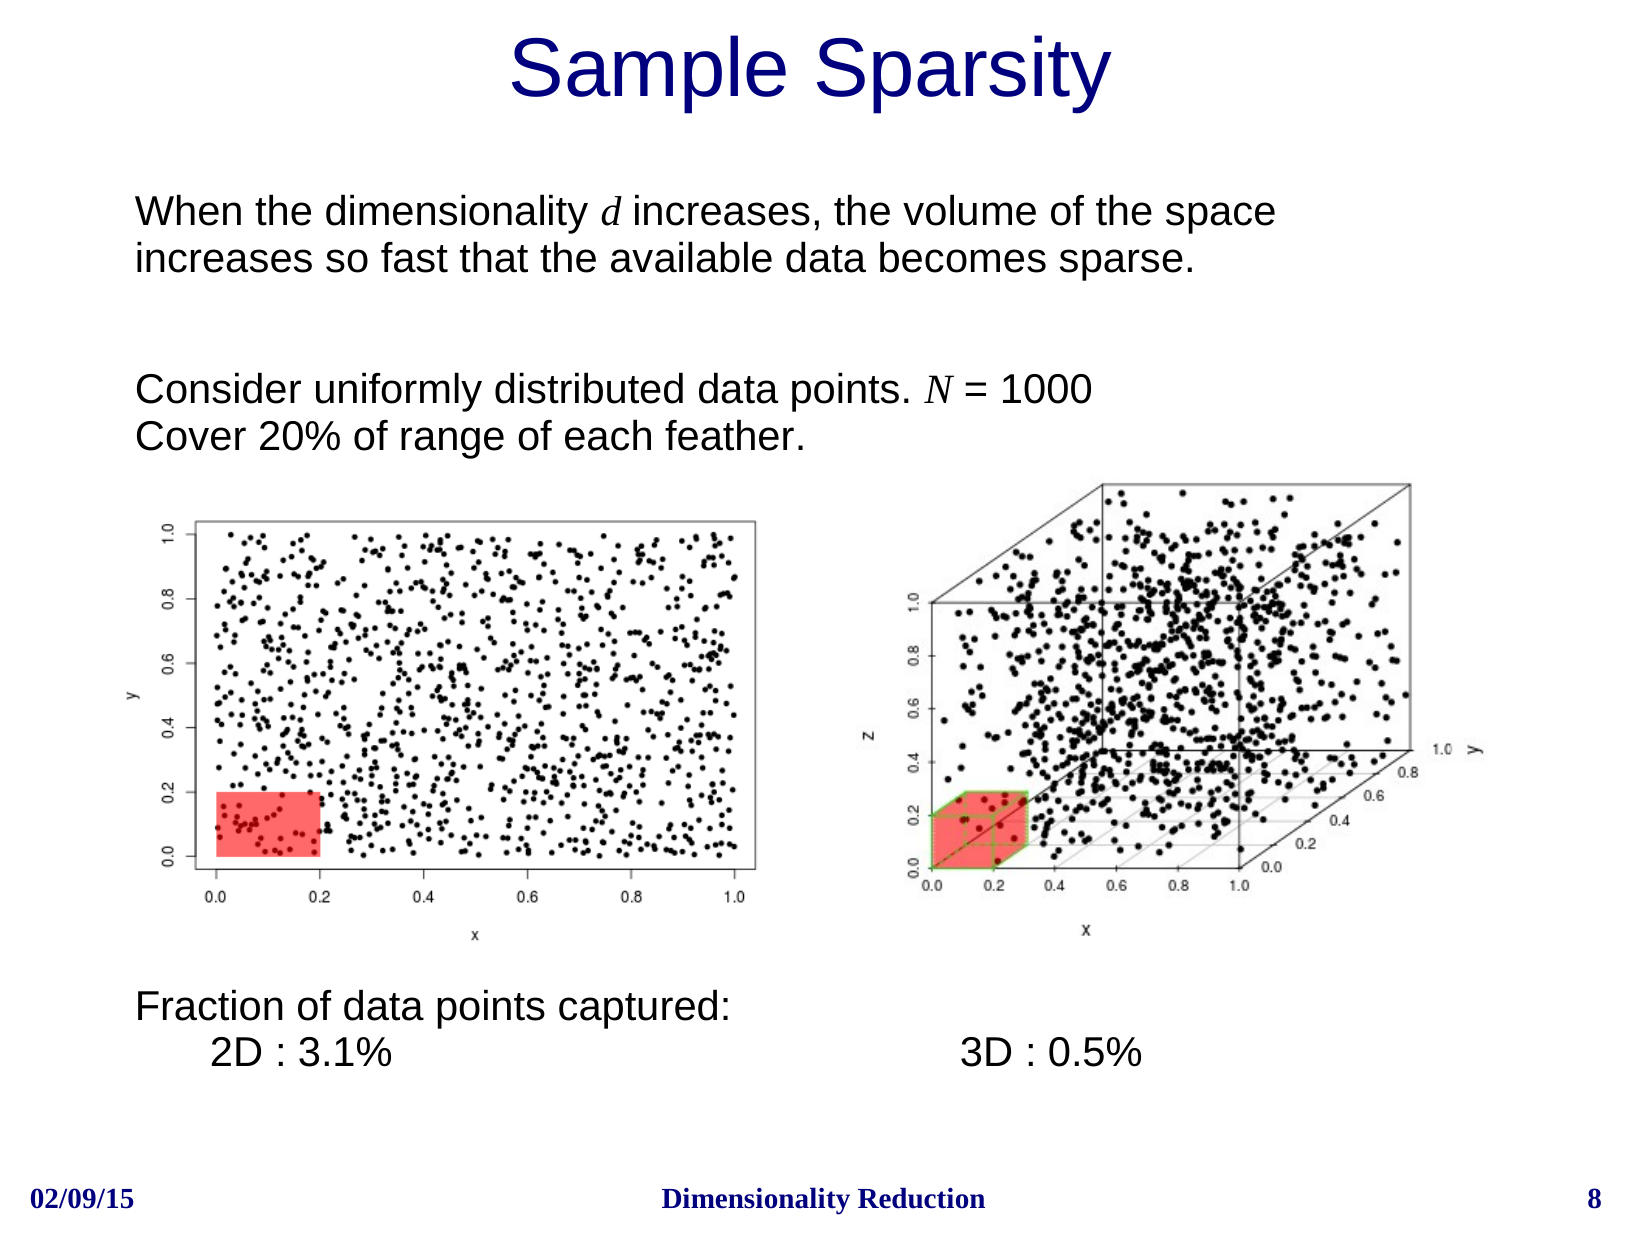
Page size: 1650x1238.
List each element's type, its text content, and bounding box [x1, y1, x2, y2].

slide_number 8 [1583, 1182, 1621, 1238]
text_box [119, 445, 795, 965]
footer Dimensionality Reduction [659, 1182, 987, 1238]
text_box [843, 378, 1519, 998]
text_box Fraction of data points captured: 2D : 3.1% [132, 982, 734, 1076]
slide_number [27, 1182, 136, 1238]
text_box When the dimensionality d increases, the volume of the space increases so fast that the available data becomes sparse. Consider uniformly distributed data points. N = 1000 Cover 20% of range of each feather. [132, 187, 1457, 459]
title Sample Sparsity [164, 12, 1486, 220]
text_box 3D : 0.5% [957, 1024, 1145, 1075]
